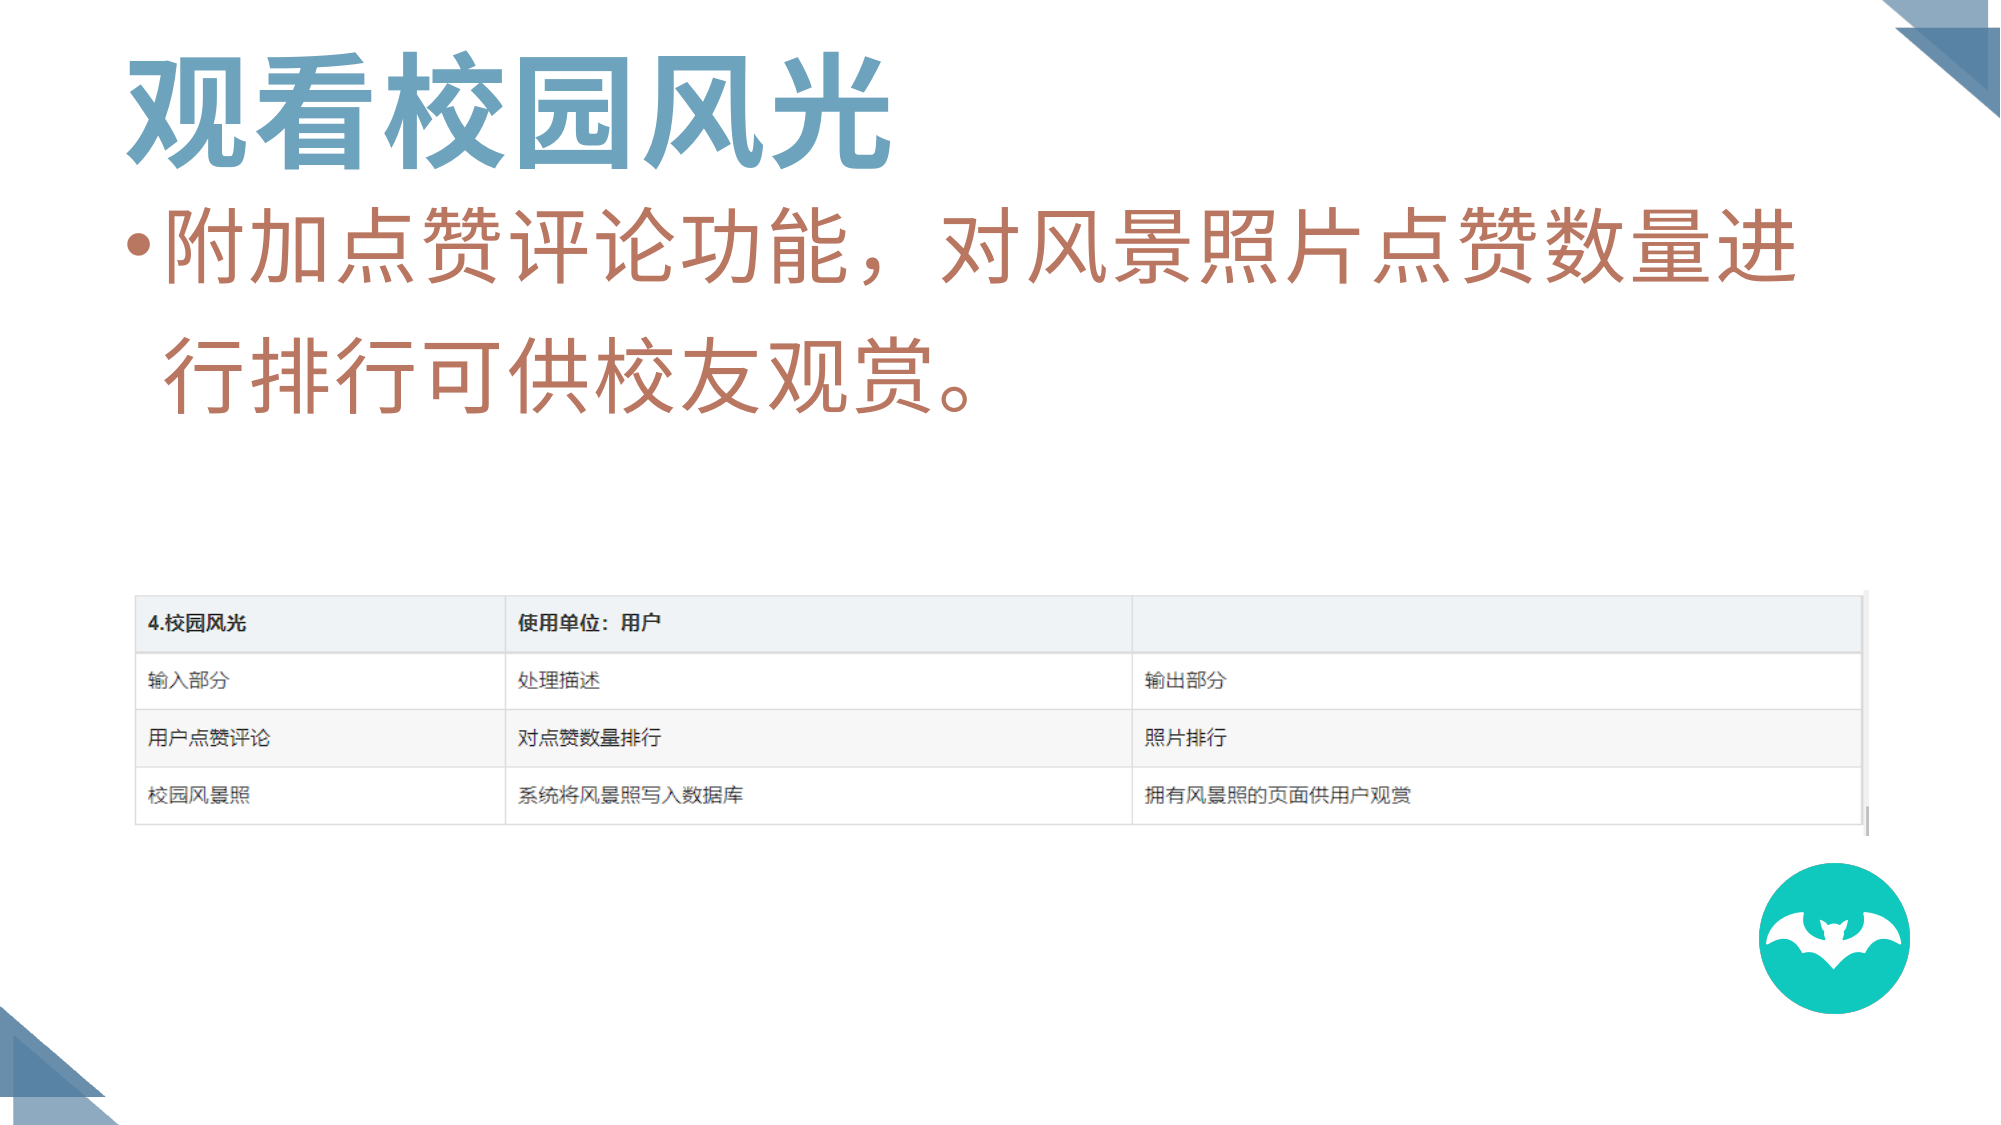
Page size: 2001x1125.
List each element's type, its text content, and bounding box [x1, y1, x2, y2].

picture [0, 1006, 119, 1125]
picture [1882, 0, 2000, 118]
picture [131, 590, 1869, 836]
picture [1759, 863, 1910, 1014]
list 附加点赞评论功能，对风景照片点赞数量进行排行可供校友观赏。 [109, 156, 1891, 1041]
title 观看校园风光 [109, 72, 1891, 146]
